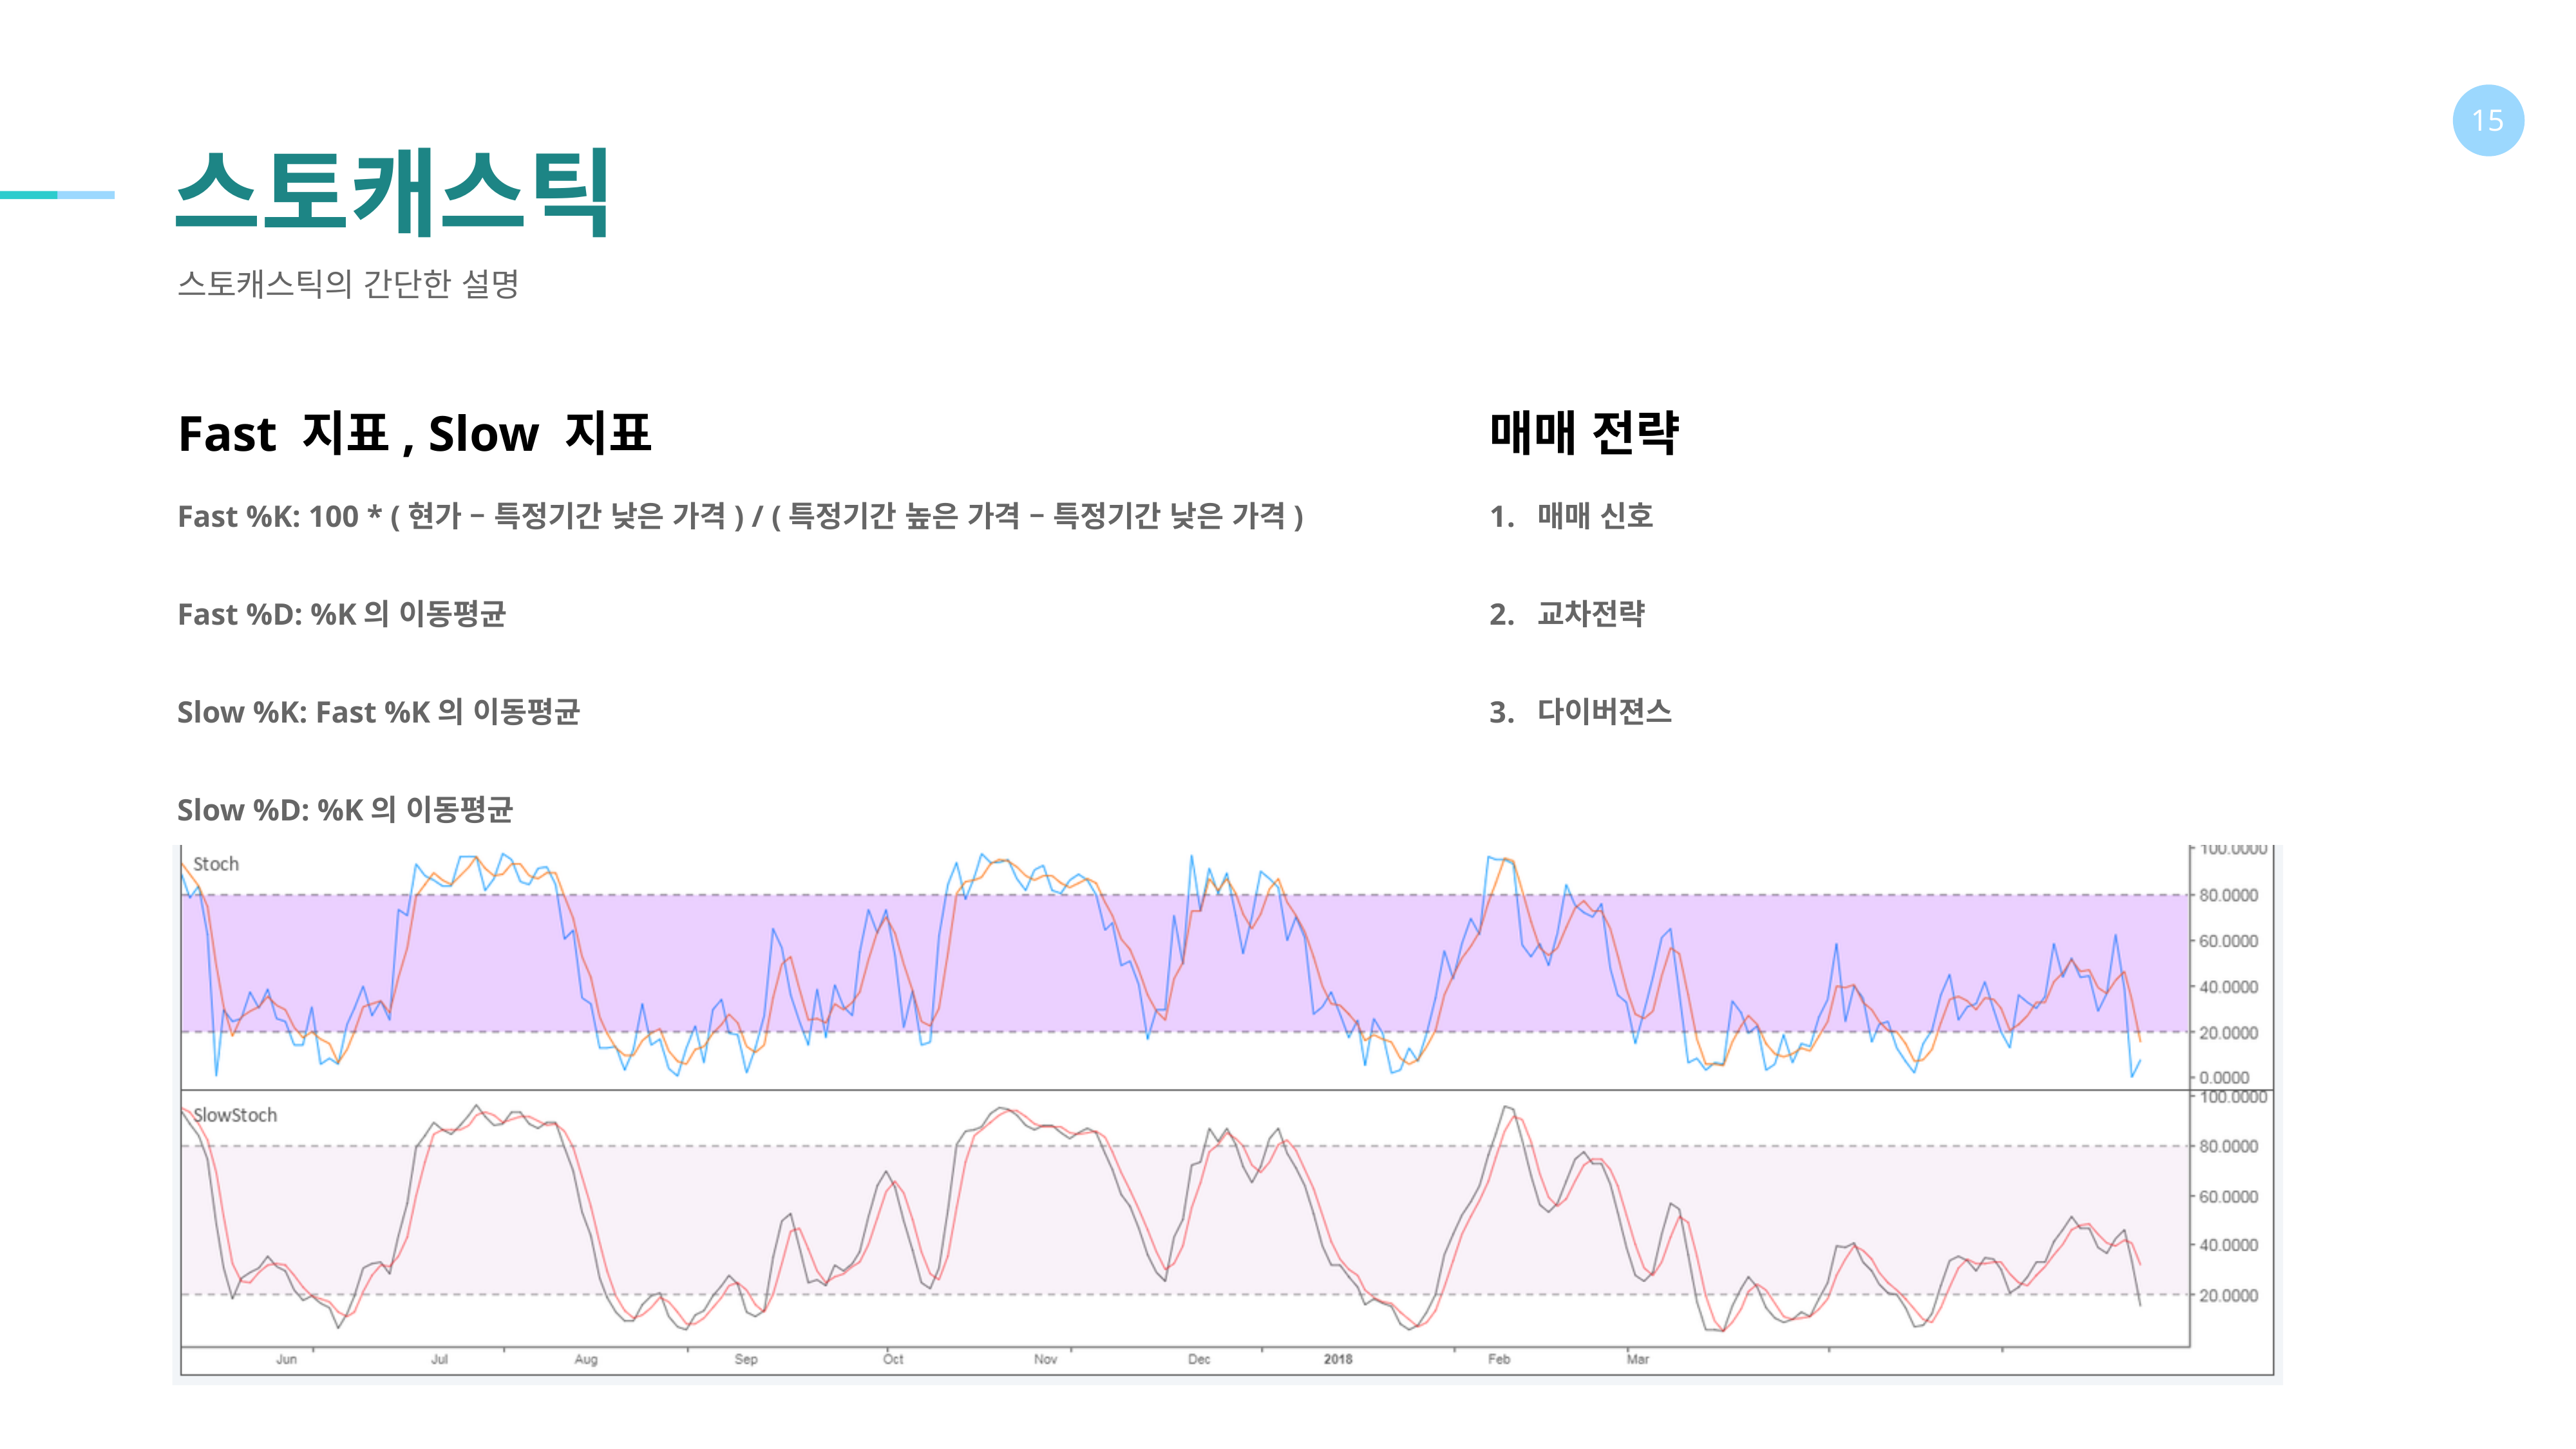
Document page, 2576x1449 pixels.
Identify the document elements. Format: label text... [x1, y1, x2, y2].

list 스토캐스틱의 간단한 설명 [177, 264, 2399, 310]
text_box Fast 지표, Slow 지표 [177, 402, 789, 461]
text_box 매매 신호 교차전략 다이버젼스 [1490, 483, 2101, 729]
text_box 매매 전략 [1490, 402, 2101, 461]
text_box Fast %K: 100 * (현가 – 특정기간 낮은 가격) / (특정기간 높은 가격 – 특정기간 낮은 가격) Fast %D: %K의 이동평균 Slow %K: Fast %K의 이동평균 Slow %D: %K의 이동평균 [177, 483, 1326, 827]
title 스토캐스틱 [172, 145, 2399, 253]
picture [172, 845, 2284, 1385]
